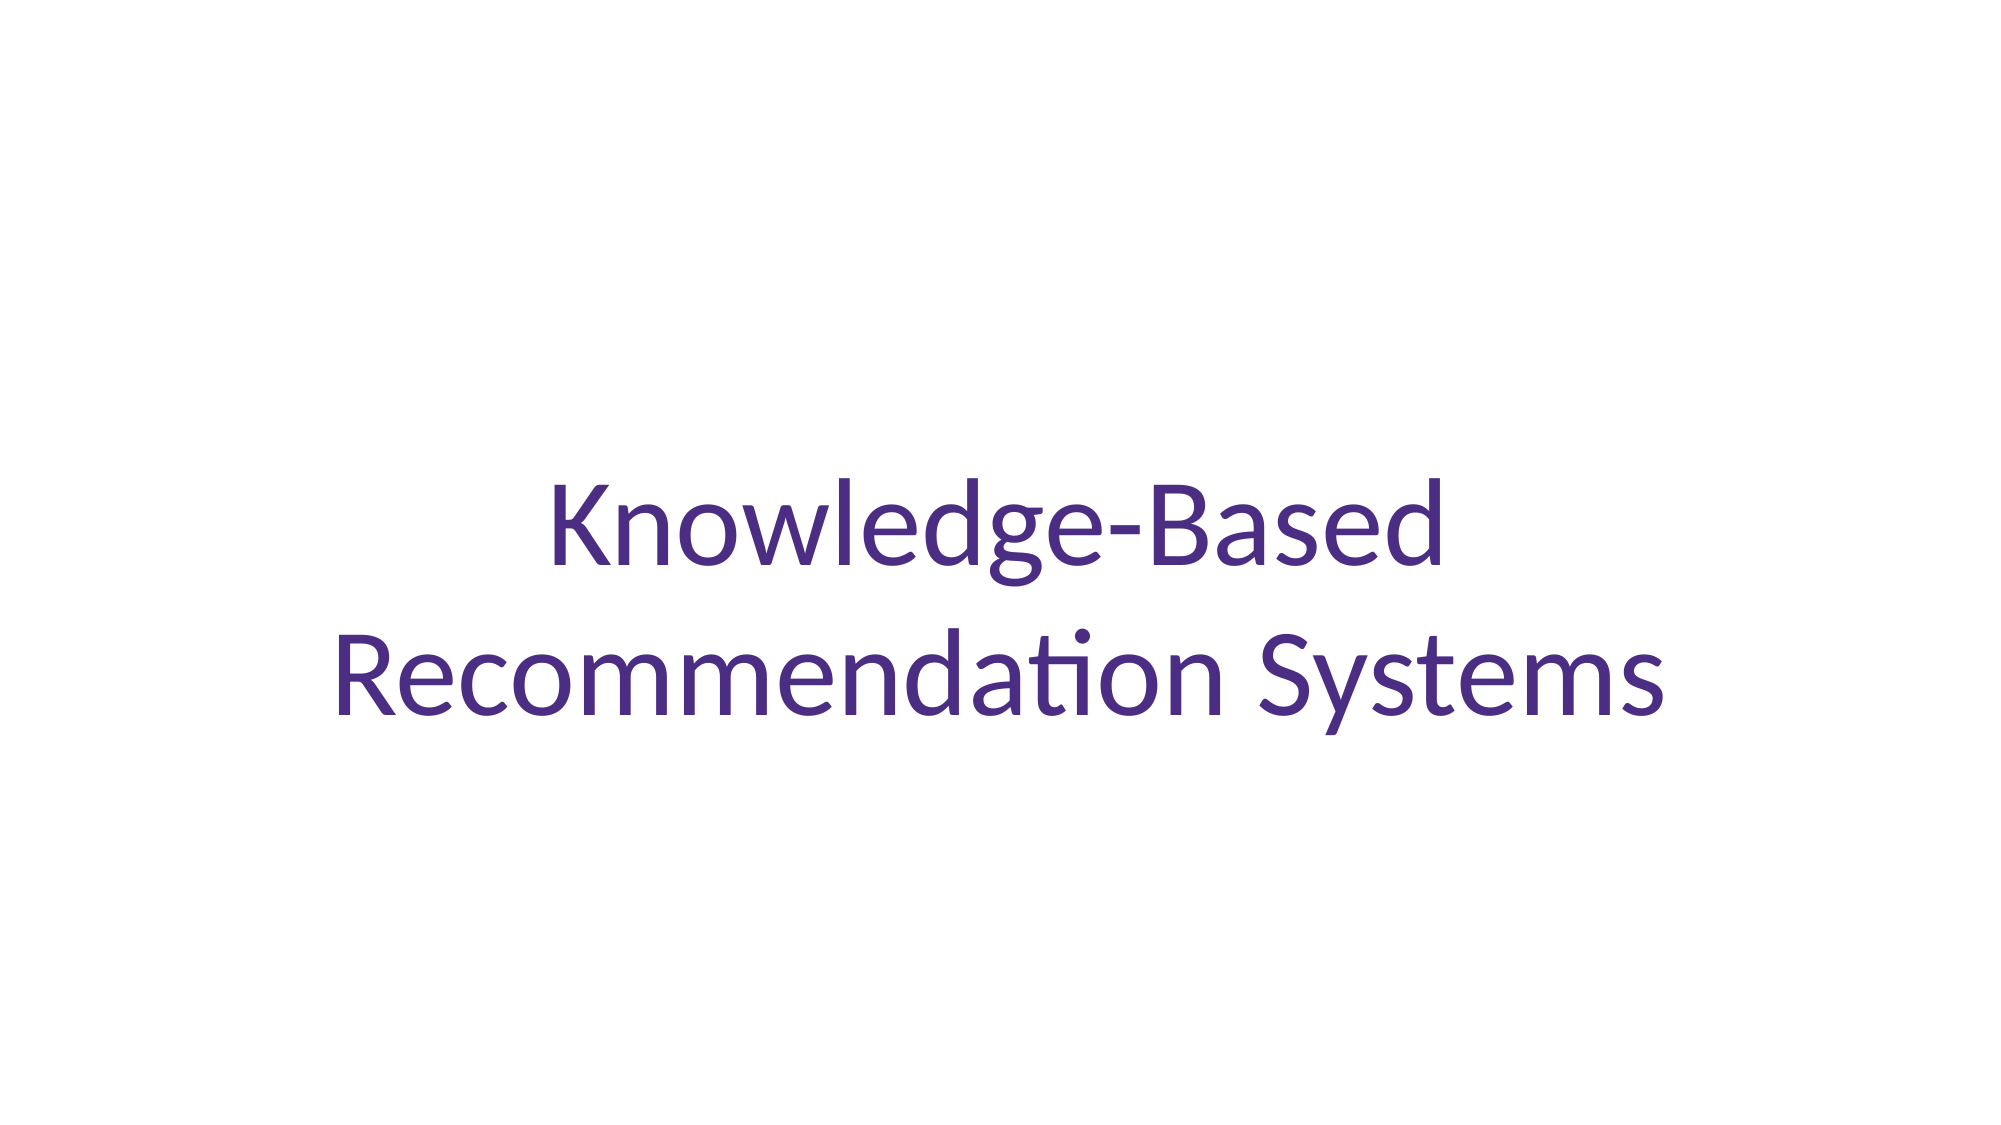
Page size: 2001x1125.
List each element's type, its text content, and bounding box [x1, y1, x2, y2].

title Knowledge-Based Recommendation Systems [136, 280, 1862, 749]
